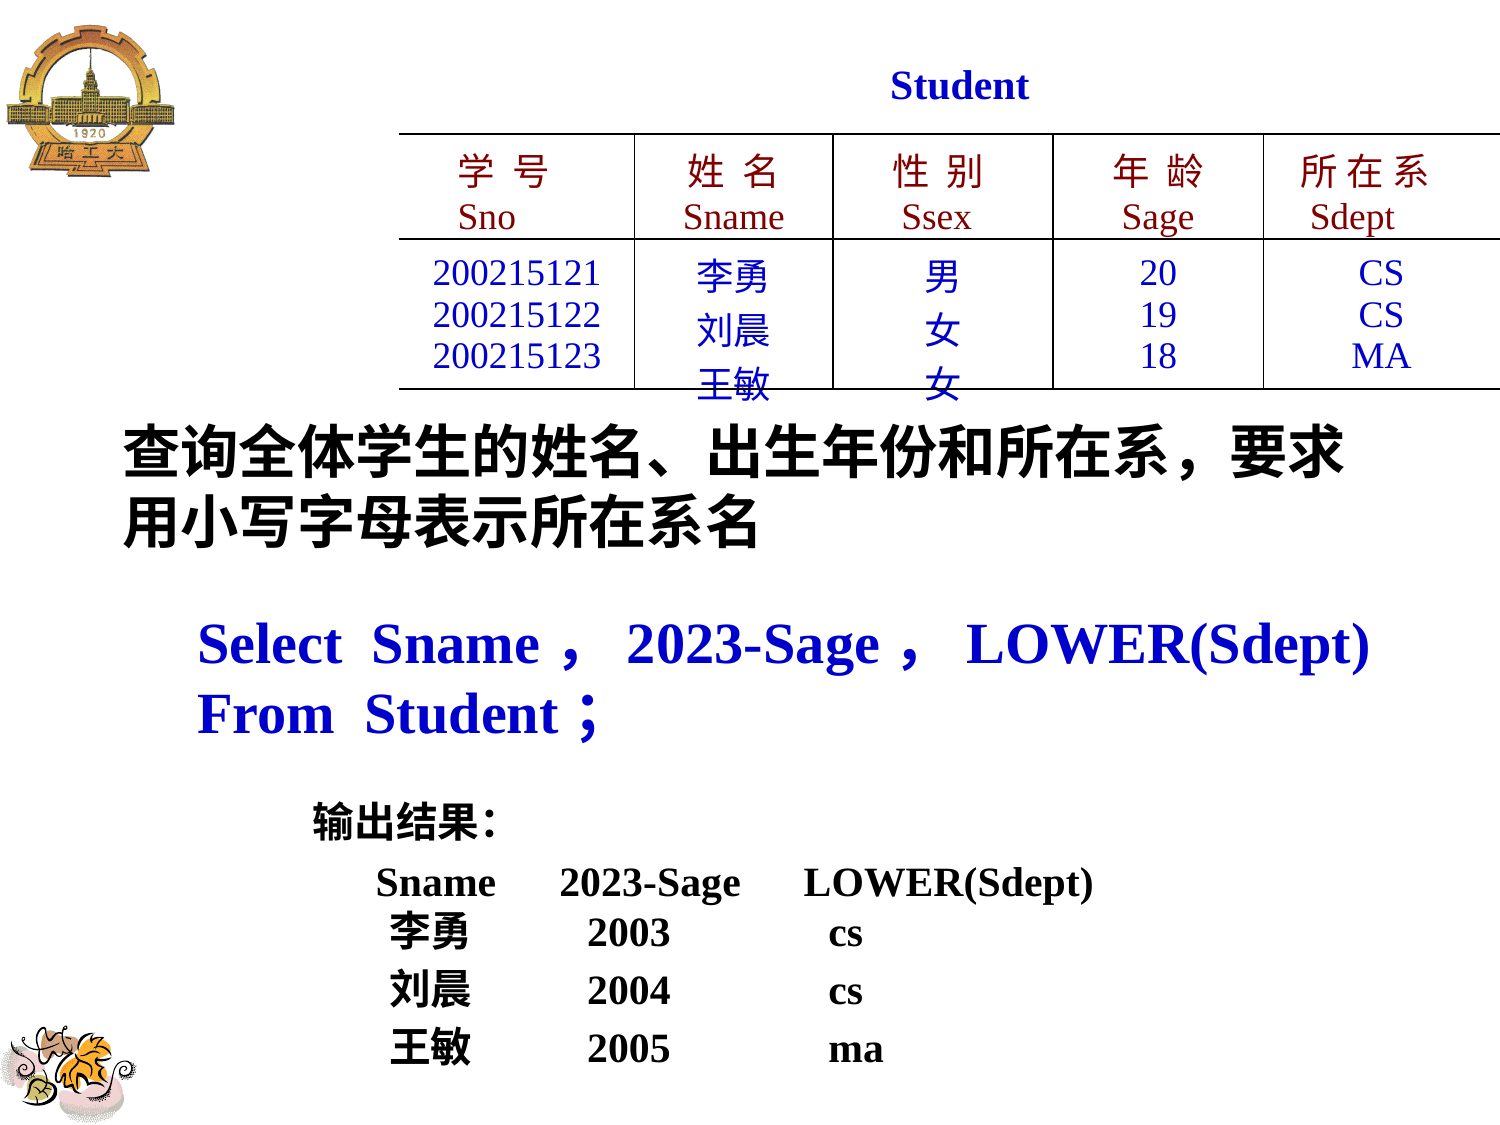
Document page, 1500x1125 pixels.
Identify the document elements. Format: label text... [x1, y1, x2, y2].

table_header 性 别 Ssex [834, 135, 1052, 238]
table_header 年 龄 Sage [1054, 135, 1263, 238]
picture [0, 24, 175, 182]
table_cell 李勇 刘晨 王敏 [635, 240, 832, 388]
table_cell 200215121 200215122 200215123 [399, 240, 634, 388]
table_cell CS CS MA [1264, 240, 1500, 388]
text_box 输出结果： Sname 2023-Sage LOWER(Sdept) 李勇 2003 cs 刘晨 2004 cs 王敏 2005 ma [297, 788, 1354, 1093]
table_header 姓 名 Sname [635, 135, 832, 238]
text_box Student [875, 45, 1053, 125]
table_header 学 号 Sno [399, 135, 634, 238]
table_cell 男 女 女 [834, 240, 1052, 388]
table_header 所 在 系 Sdept [1264, 135, 1500, 238]
text_box 查询全体学生的姓名、出生年份和所在系，要求用小写字母表示所在系名 Select Sname，2023-Sage，LOWER(Sdept) From Student； [107, 407, 1400, 753]
table_cell 20 19 18 [1054, 240, 1263, 388]
